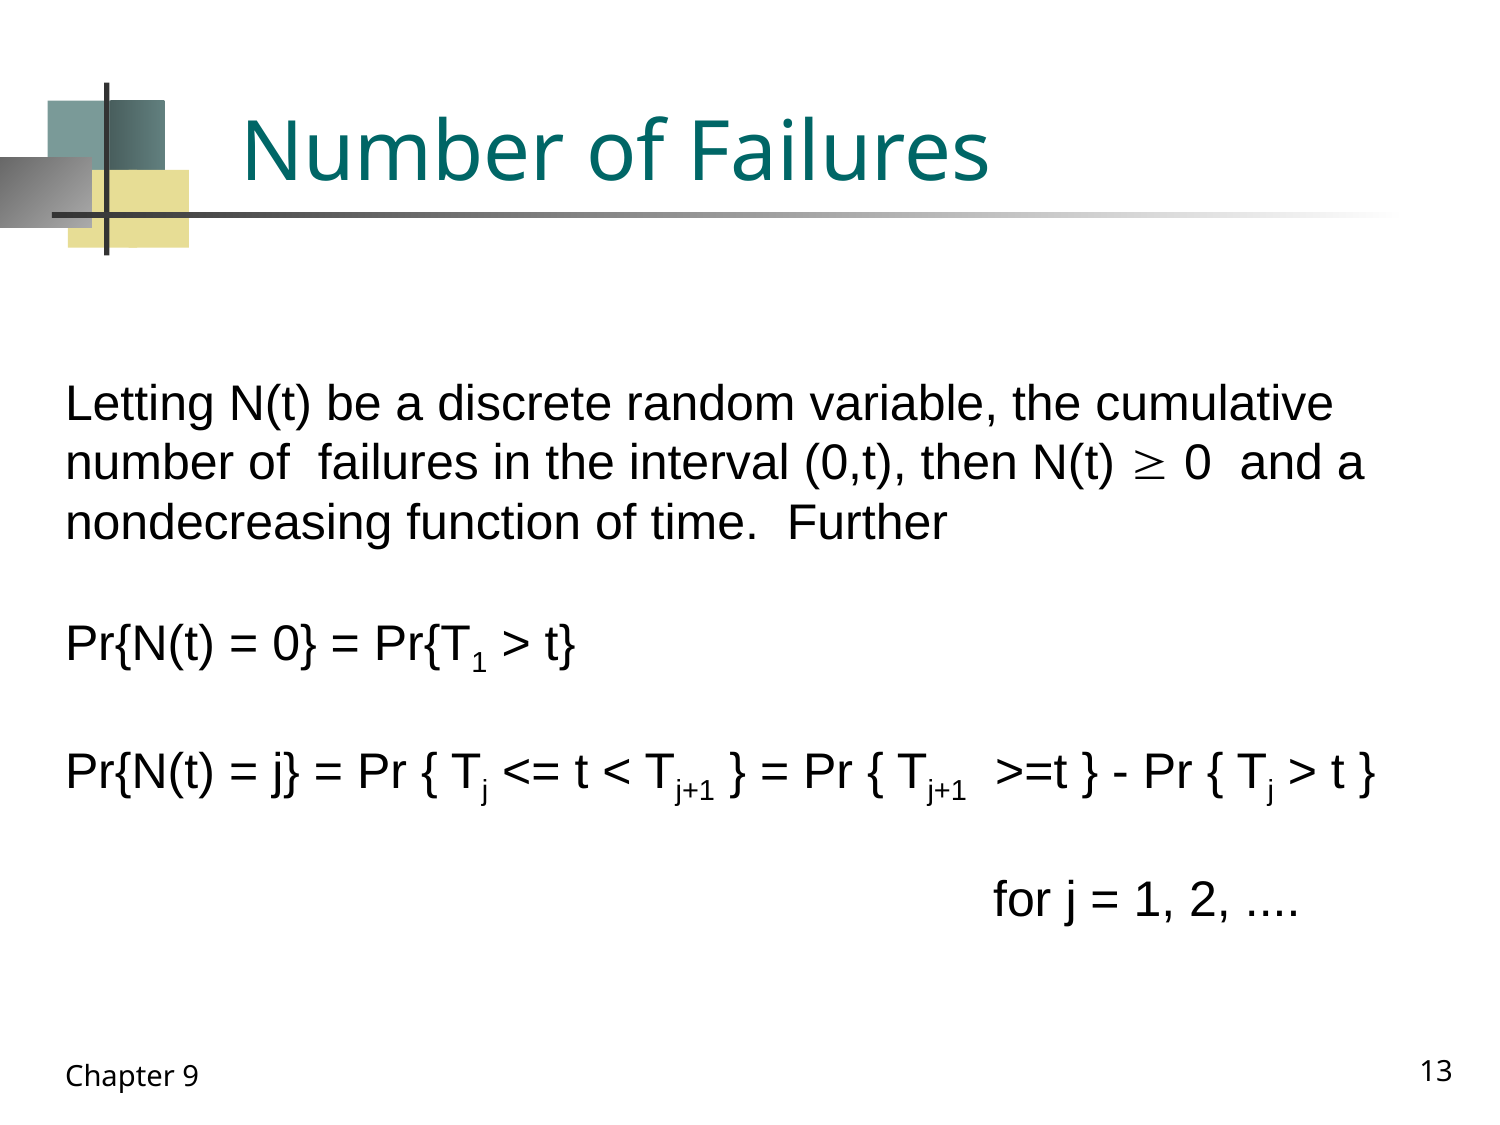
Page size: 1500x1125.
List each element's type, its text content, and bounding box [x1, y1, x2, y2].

slide_number Chapter 9 [49, 1024, 363, 1101]
text_box Letting N(t) be a discrete random variable, the cumulative number of failures in the interval (0,t), then N(t)  0 and a nondecreasing function of time. Further Pr{N(t) = 0} = Pr{T1 > t} Pr{N(t) = j} = Pr { Tj <= t < Tj+1 } = Pr { Tj+1 >=t } - Pr { Tj > t } for j = 1, 2, .... [49, 362, 1431, 935]
slide_number 13 [1154, 1023, 1468, 1100]
title Number of Failures [225, 75, 1391, 205]
